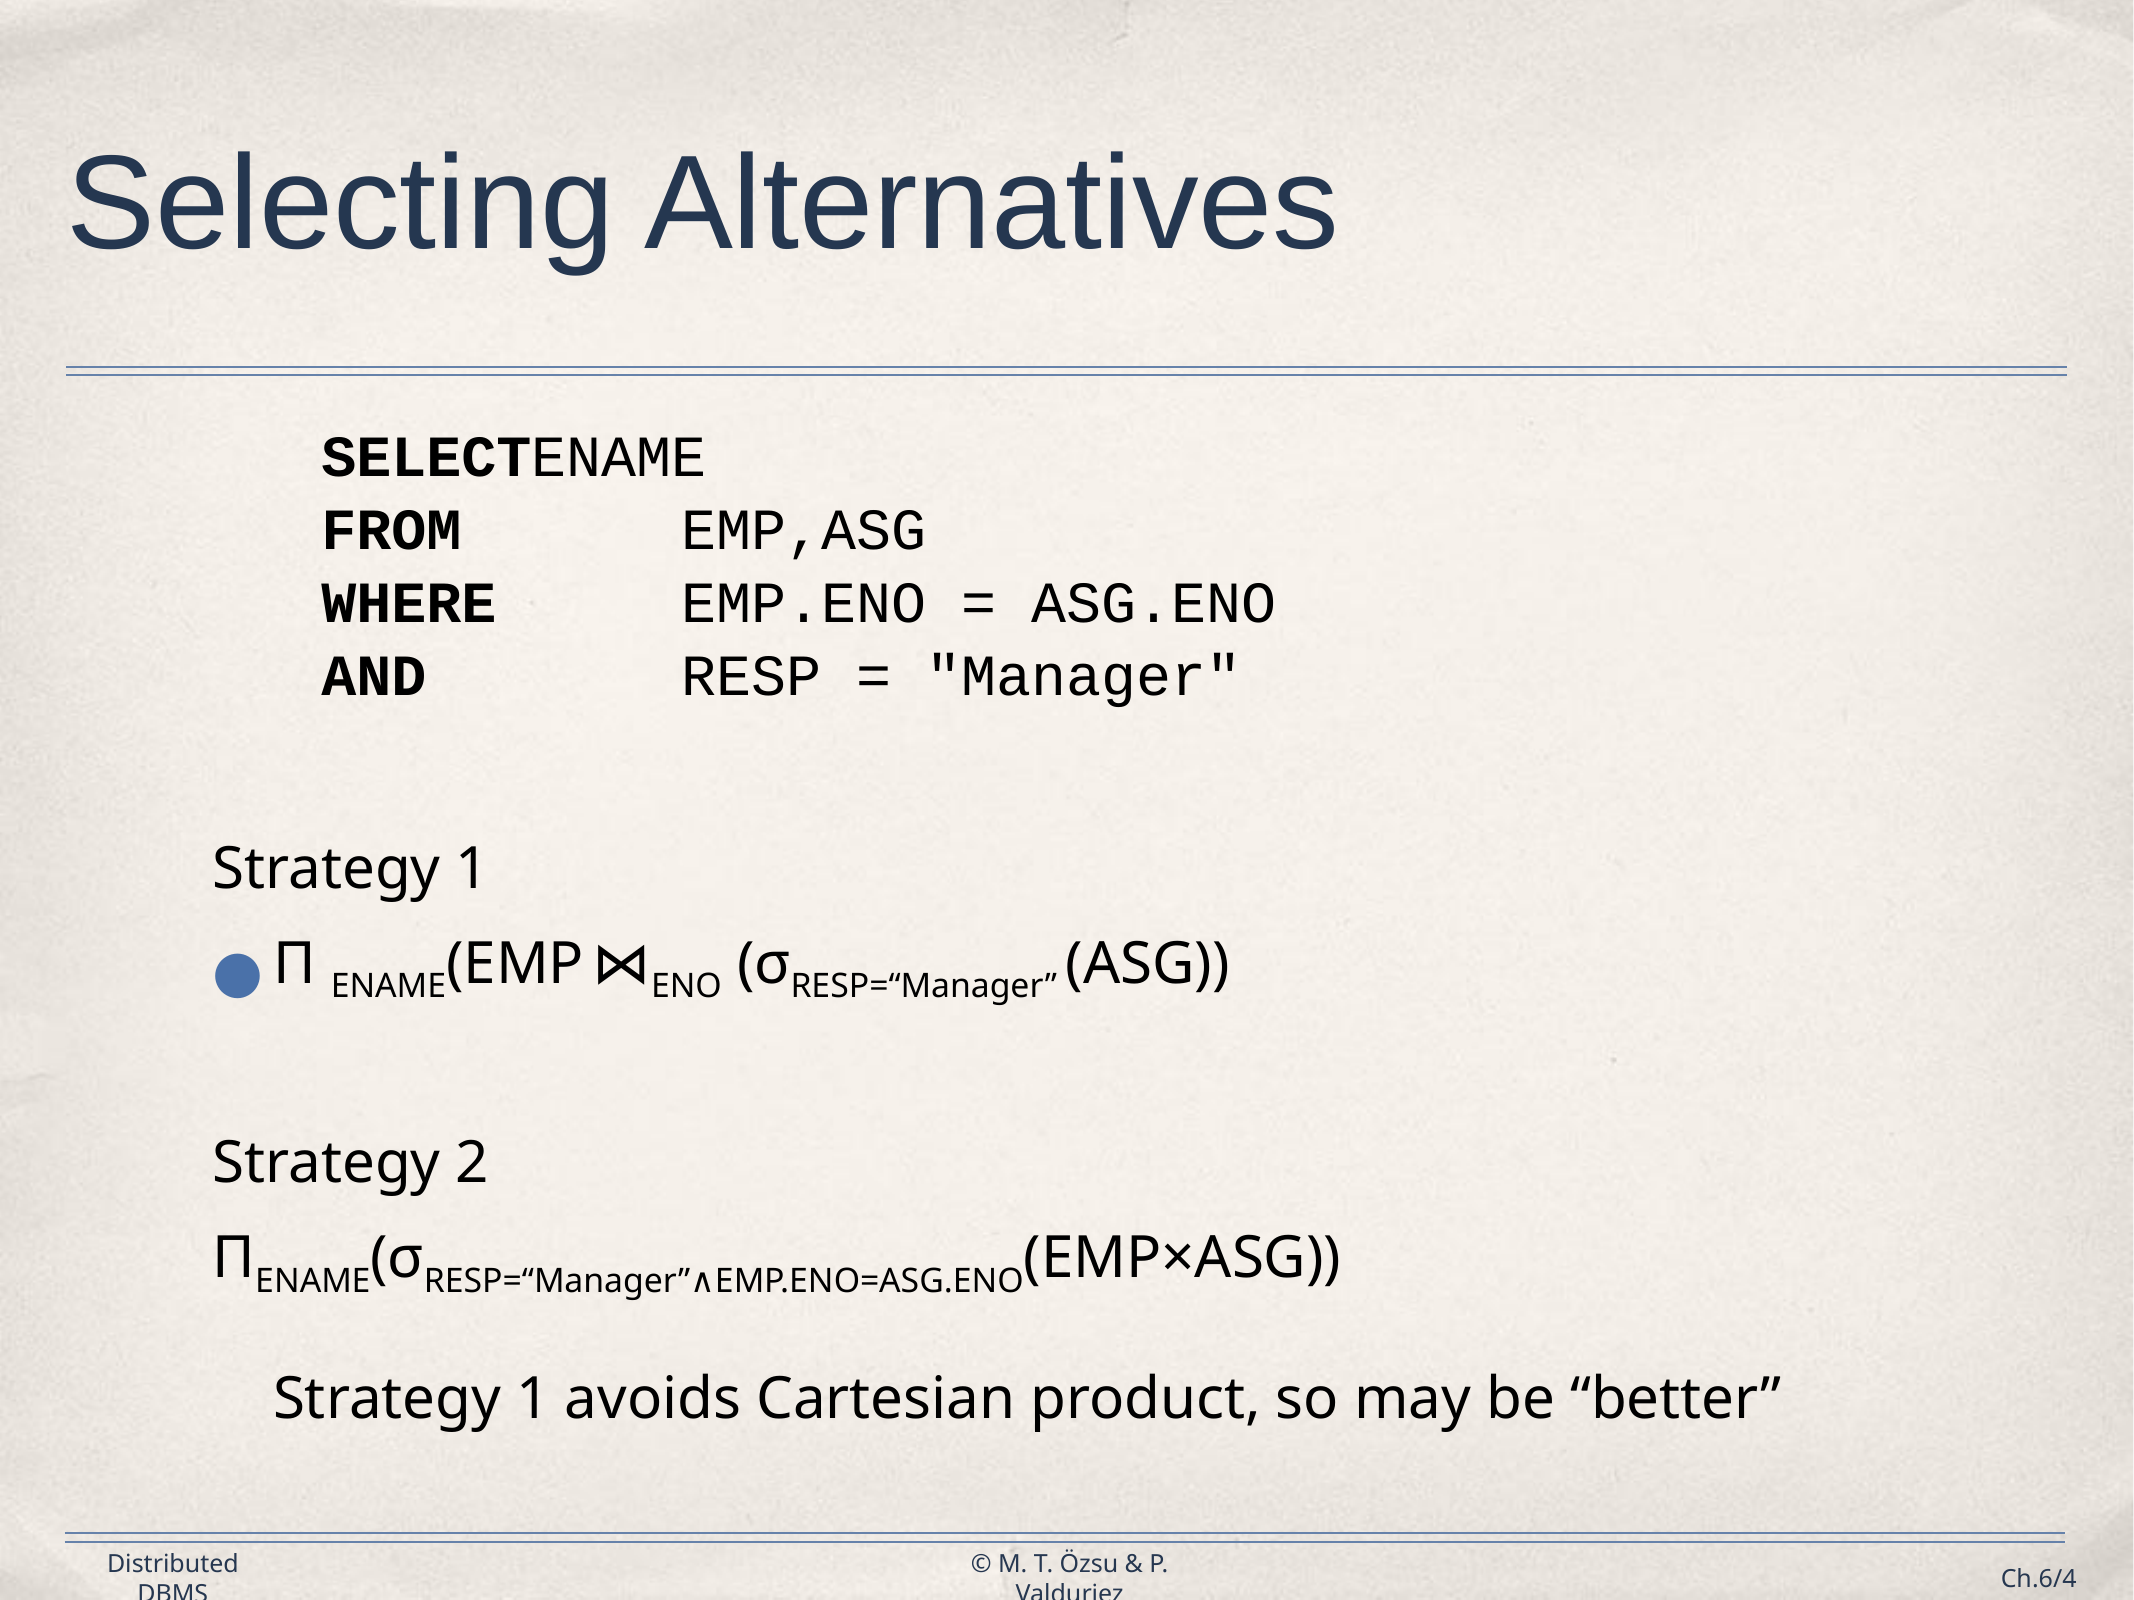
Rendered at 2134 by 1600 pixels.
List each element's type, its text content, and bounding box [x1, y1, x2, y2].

title Selecting Alternatives [58, 72, 2075, 338]
picture [1054, 1590, 1061, 1600]
picture [0, 0, 2134, 1600]
list SELECT ENAME FROM EMP,ASG WHERE EMP.ENO = ASG.ENO AND RESP = "Manager" Strategy 1 Π ENAME(EMP ⋈ENO (σRESP=“Manager” (ASG)) Strategy 2 ΠENAME(σRESP=“Manager”∧EMP.ENO=ASG.ENO(EMP×ASG)) Strategy 1 avoids Cartesian product, so may be “better” [204, 410, 2012, 1521]
picture [160, 1594, 167, 1600]
picture [142, 1586, 151, 1600]
picture [160, 1586, 167, 1592]
picture [184, 1588, 189, 1600]
picture [175, 1587, 180, 1600]
